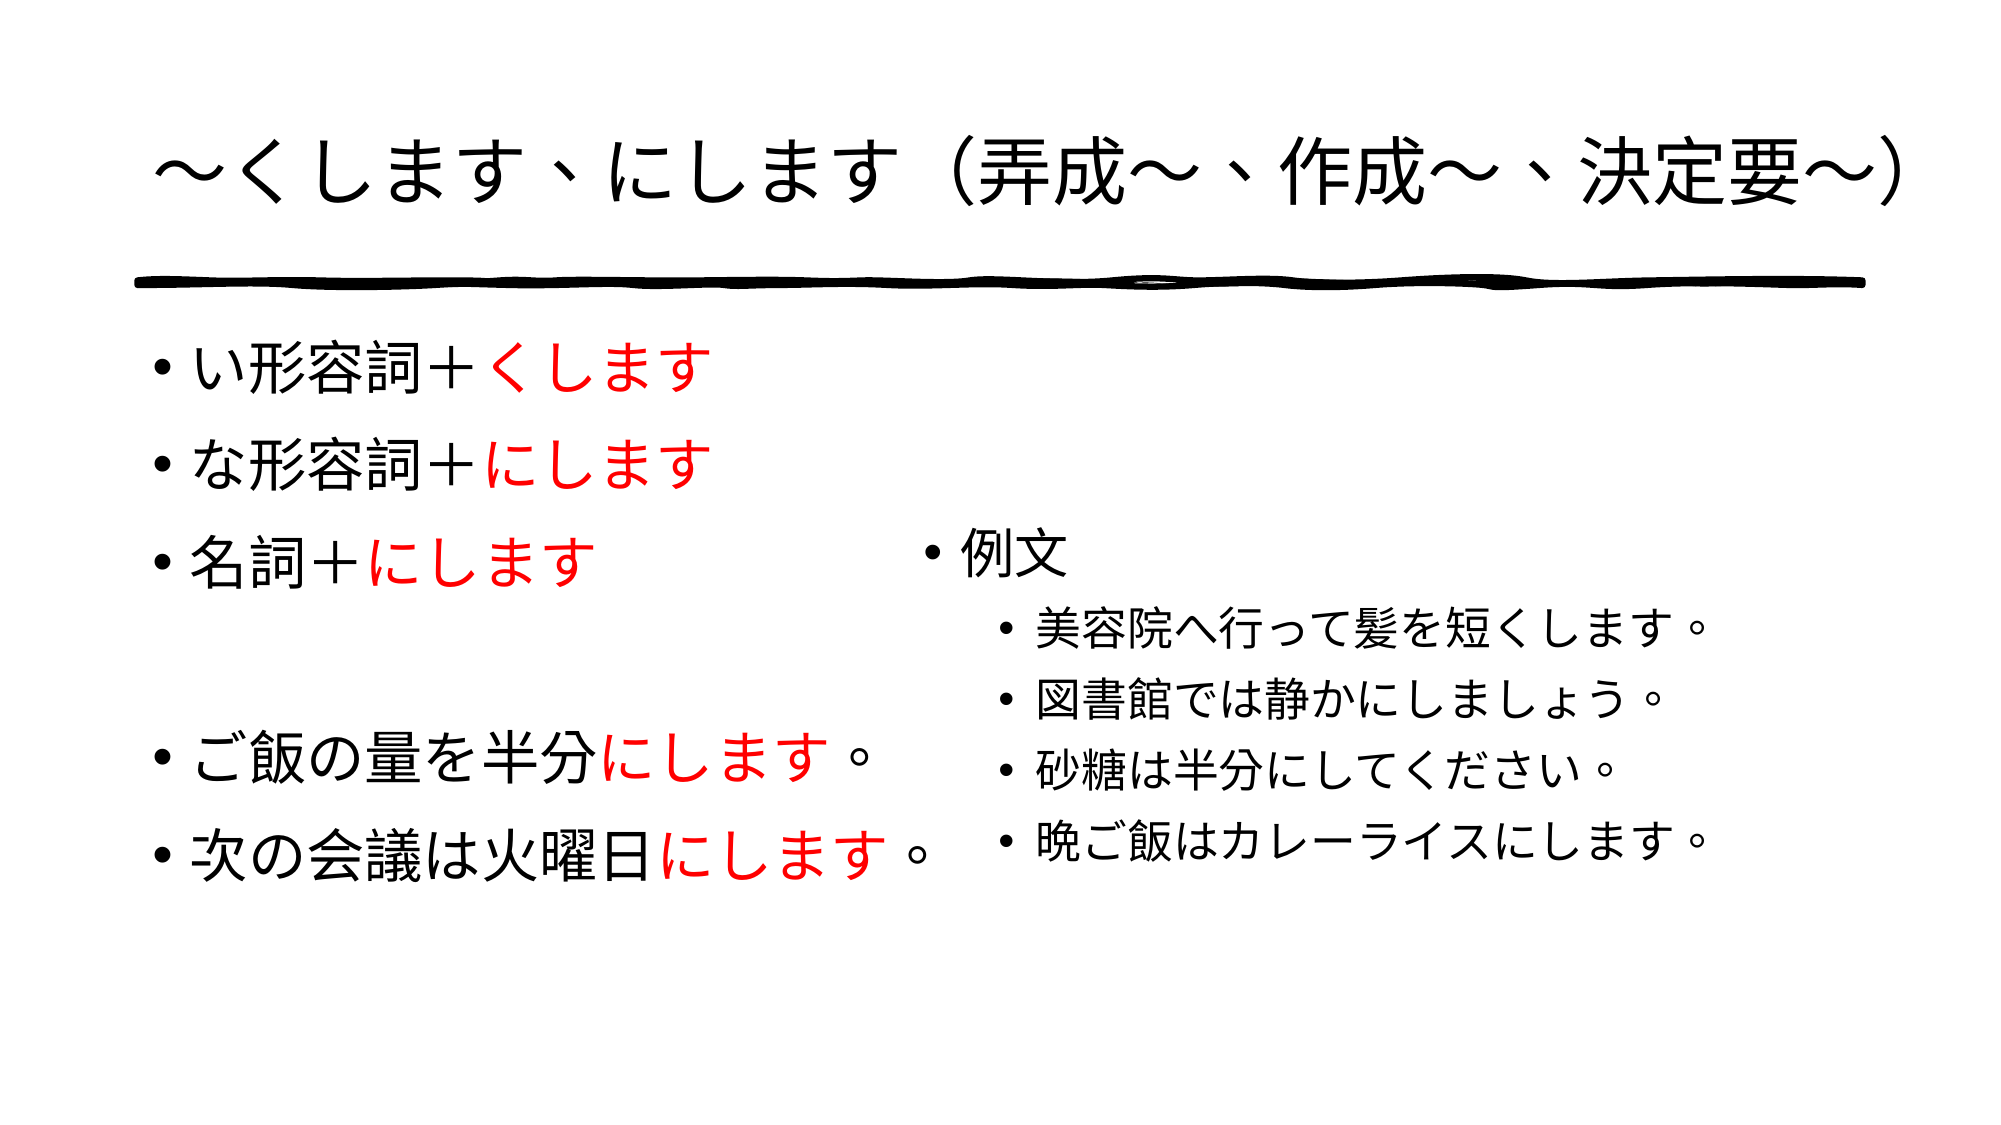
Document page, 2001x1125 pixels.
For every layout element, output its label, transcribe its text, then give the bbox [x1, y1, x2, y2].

list い形容詞＋くします な形容詞＋にします 名詞＋にします ご飯の量を半分にします。 次の会議は火曜日にします。 [137, 316, 1863, 1080]
title 〜くします、にします（弄成～、作成～、決定要～） [137, 59, 1971, 280]
text_box 例文 美容院へ行って髪を短くします。 図書館では静かにしましょう。 砂糖は半分にしてください。 晩ご飯はカレーライスにします。 [908, 505, 2000, 968]
